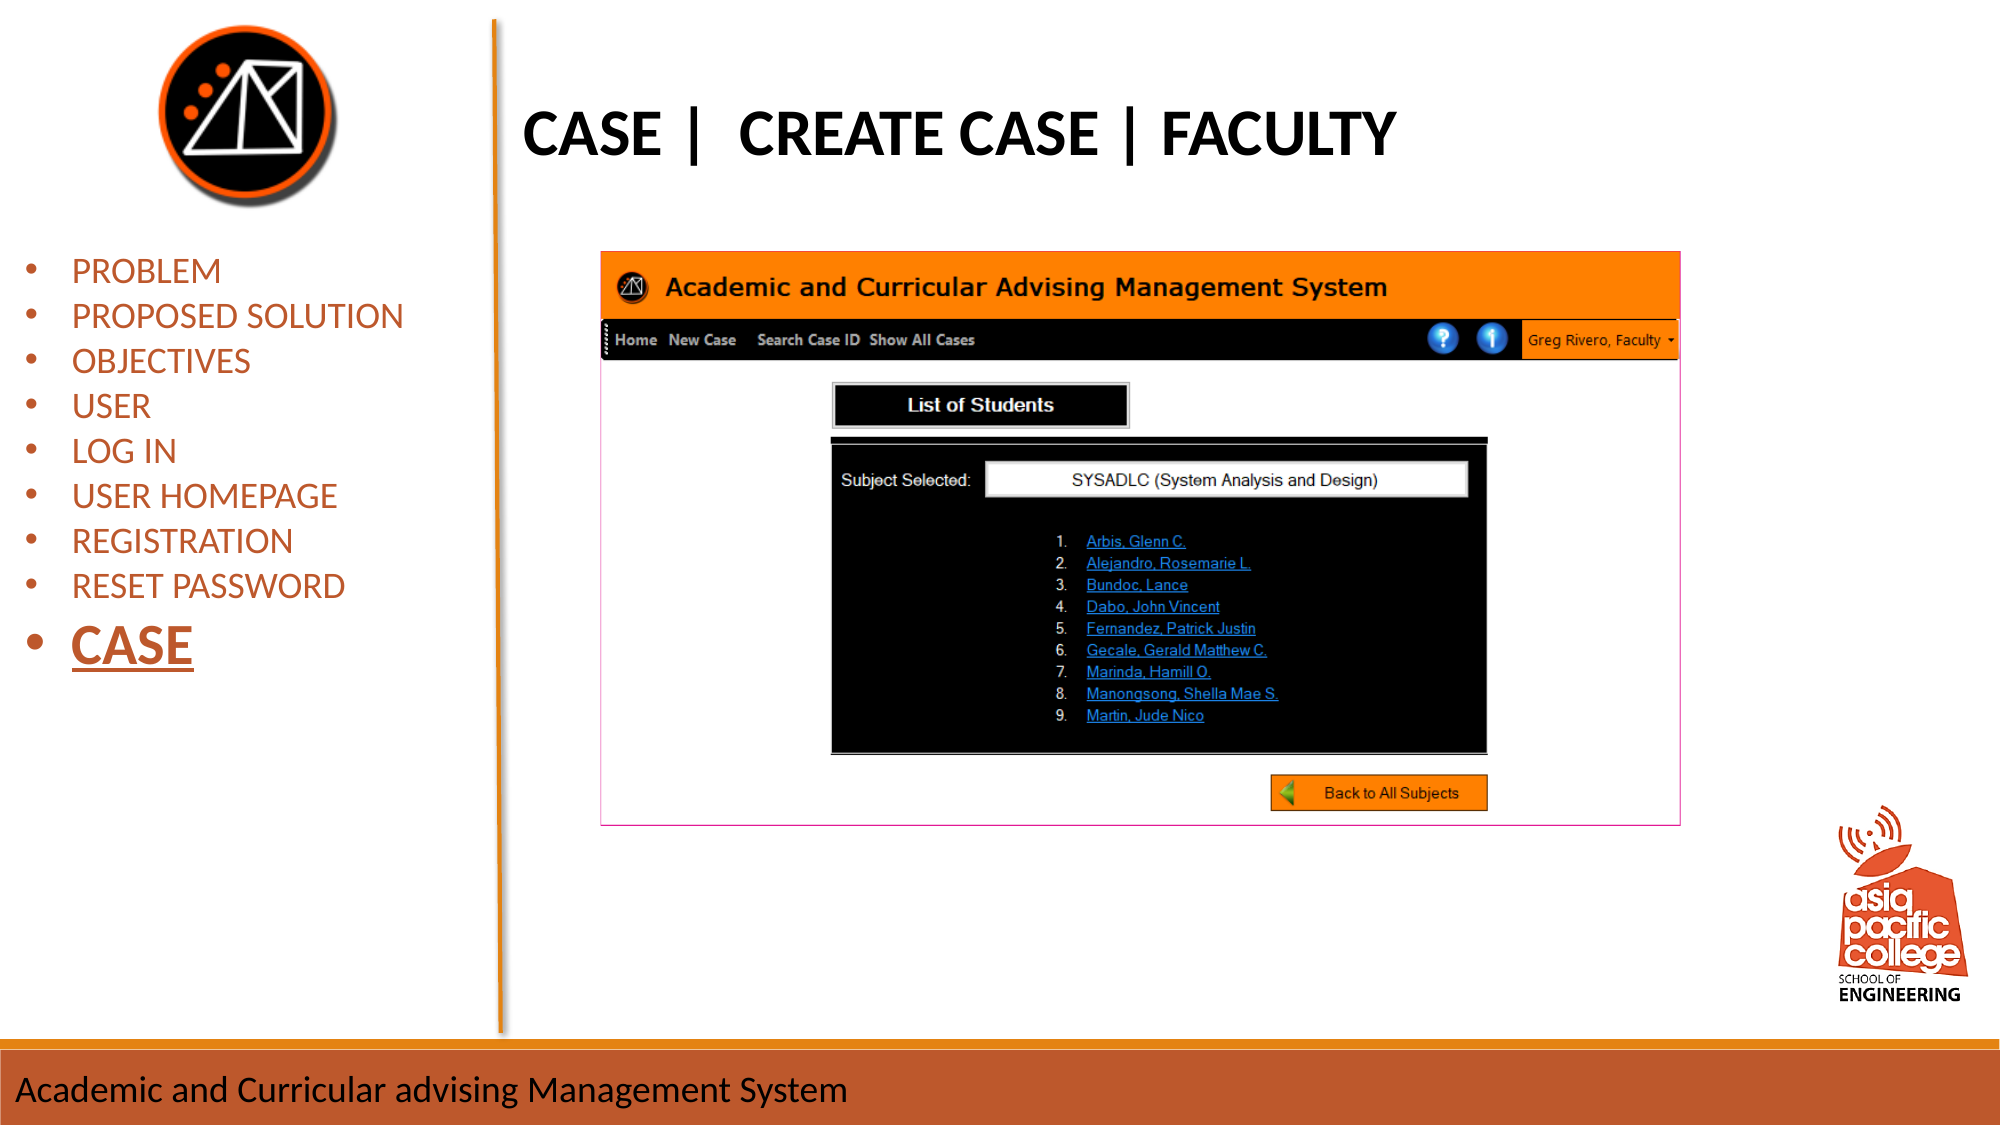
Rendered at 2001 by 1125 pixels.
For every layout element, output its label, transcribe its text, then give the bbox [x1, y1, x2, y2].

picture [1814, 798, 1979, 1010]
text_box PROBLEM PROPOSED SOLUTION OBJECTIVES USER LOG IN USER HOMEPAGE REGISTRATION RESET PASSWORD CASE [10, 238, 490, 724]
text_box CASE | CREATE CASE | FACULTY [511, 81, 1413, 177]
subtitle Academic and Curricular advising Management System [0, 1062, 1570, 1118]
picture [145, 18, 347, 220]
picture [599, 250, 1682, 827]
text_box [493, 18, 502, 1034]
